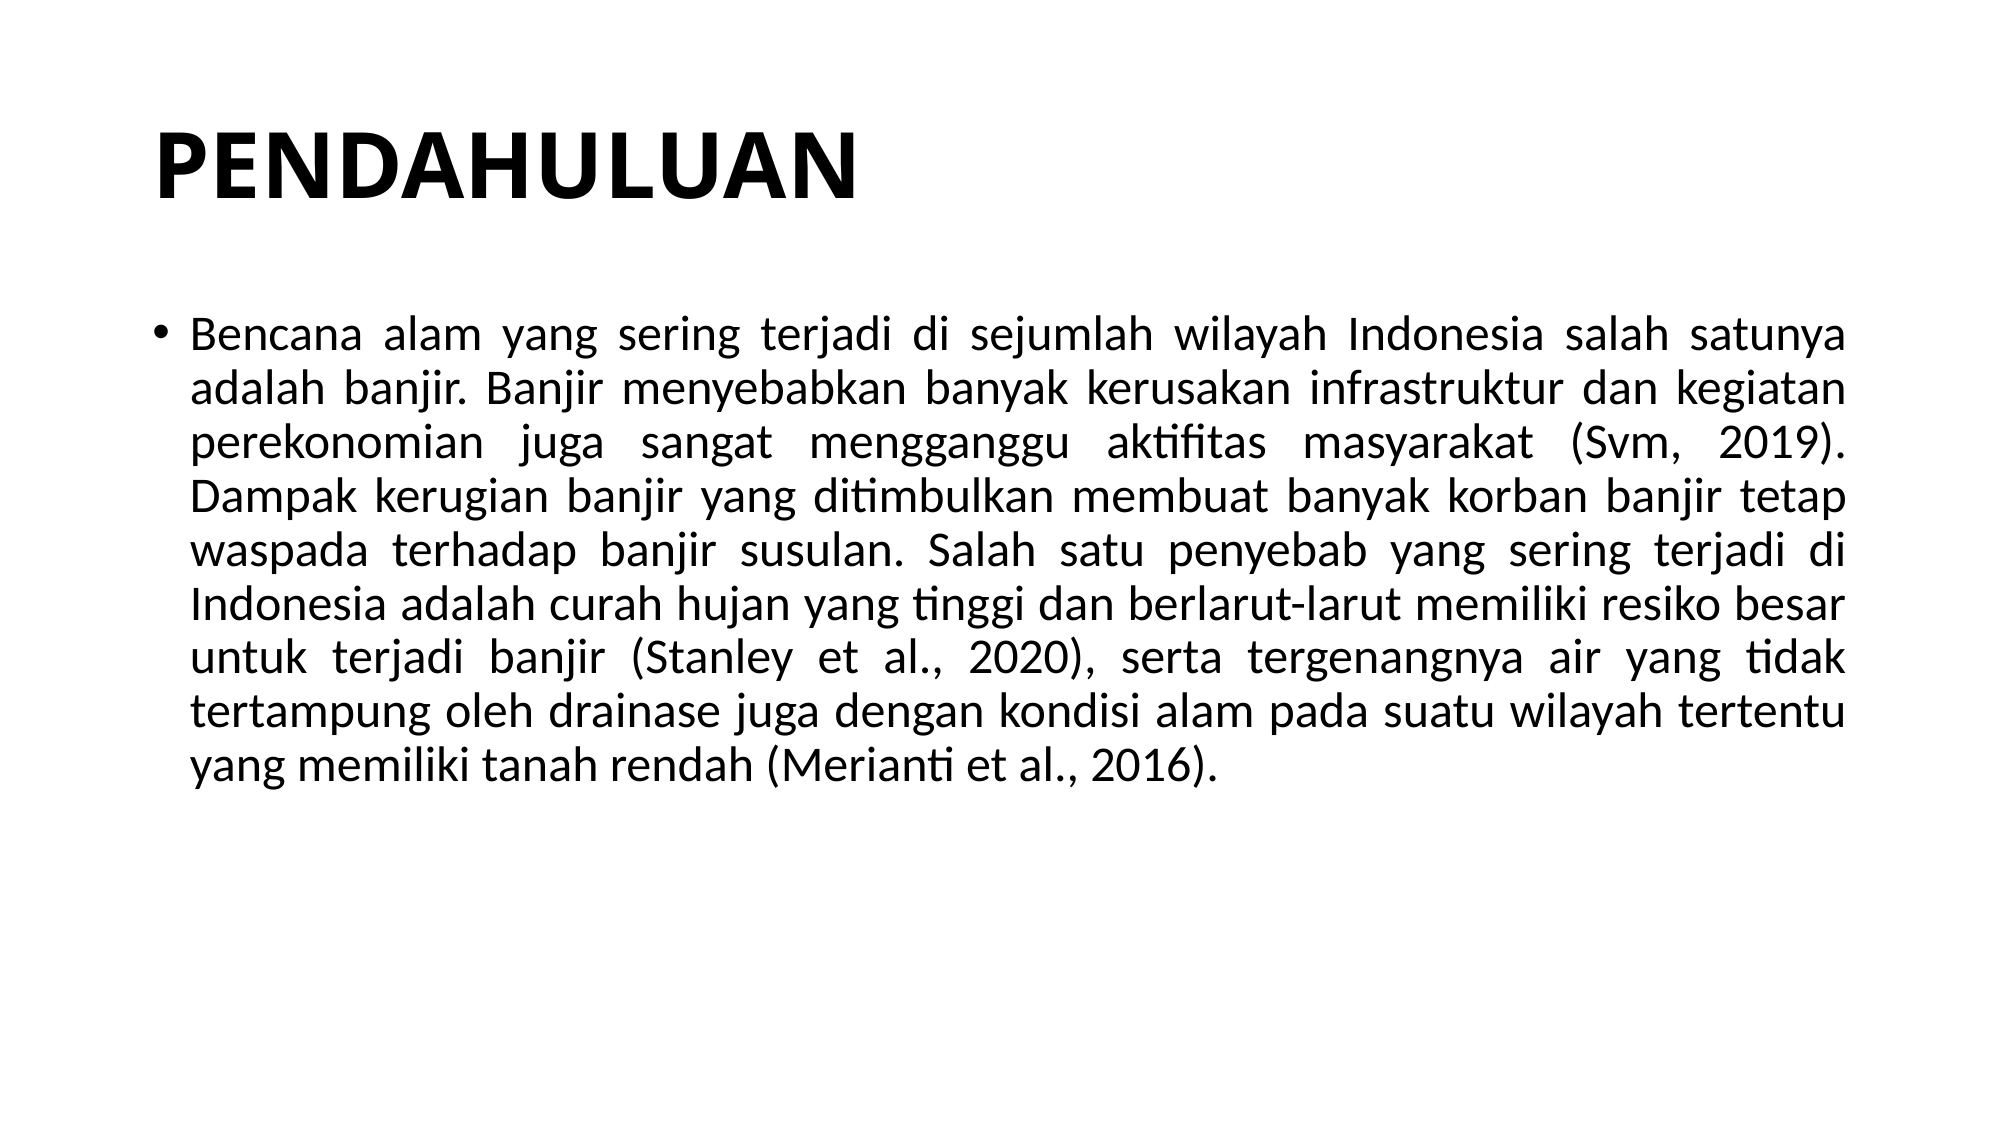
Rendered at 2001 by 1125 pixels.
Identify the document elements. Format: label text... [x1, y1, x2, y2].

list Bencana alam yang sering terjadi di sejumlah wilayah Indonesia salah satunya adalah banjir. Banjir menyebabkan banyak kerusakan infrastruktur dan kegiatan perekonomian juga sangat mengganggu aktifitas masyarakat (Svm, 2019). Dampak kerugian banjir yang ditimbulkan membuat banyak korban banjir tetap waspada terhadap banjir susulan. Salah satu penyebab yang sering terjadi di Indonesia adalah curah hujan yang tinggi dan berlarut-larut memiliki resiko besar untuk terjadi banjir (Stanley et al., 2020), serta tergenangnya air yang tidak tertampung oleh drainase juga dengan kondisi alam pada suatu wilayah tertentu yang memiliki tanah rendah (Merianti et al., 2016). [137, 299, 1863, 1014]
title PENDAHULUAN [137, 59, 1863, 278]
